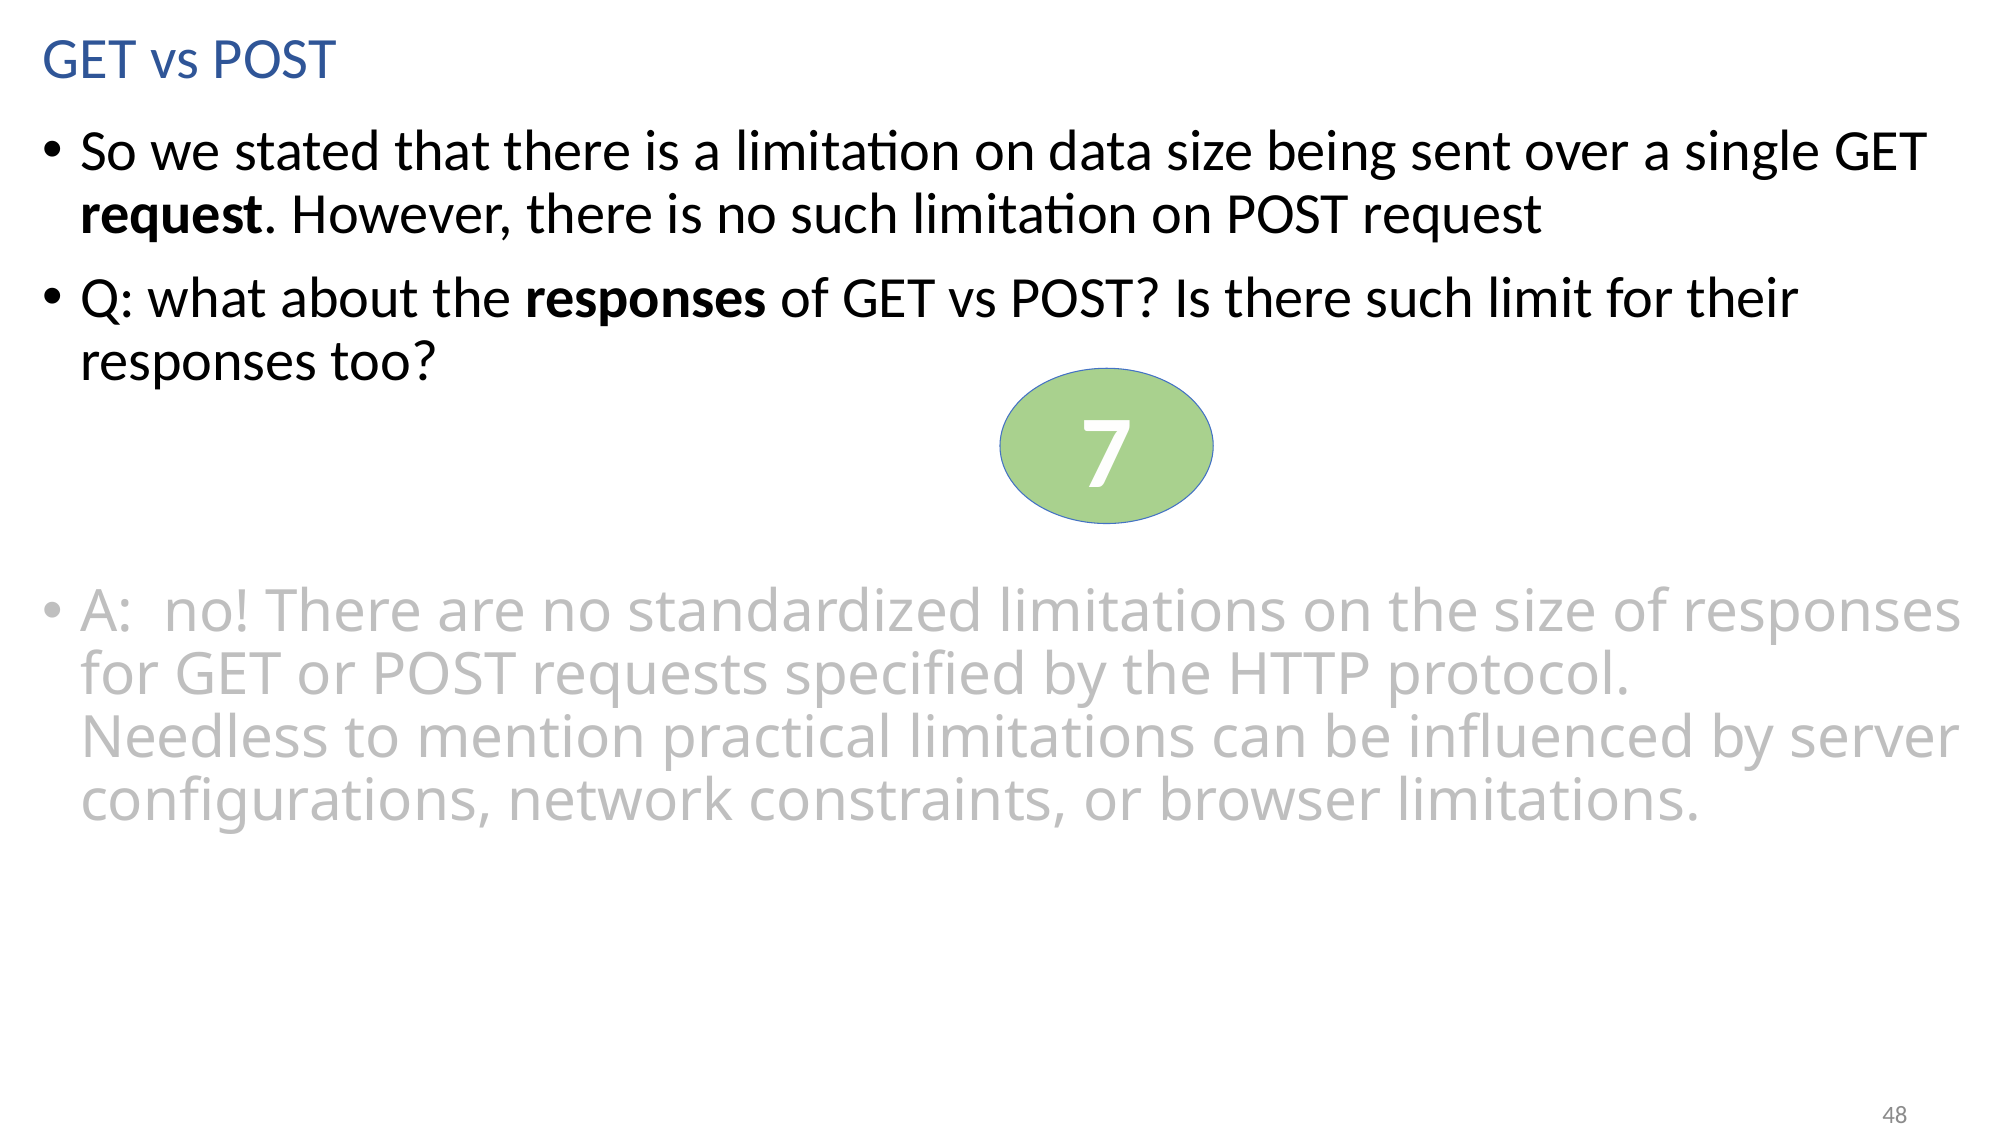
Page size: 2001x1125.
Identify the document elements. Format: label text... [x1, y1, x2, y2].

slide_number 48 [1818, 1092, 1923, 1125]
list So we stated that there is a limitation on data size being sent over a single GET request. However, there is no such limitation on POST request Q: what about the responses of GET vs POST? Is there such limit for their responses too? A: no! There are no standardized limitations on the size of responses for GET or POST requests specified by the HTTP protocol. Needless to mention practical limitations can be influenced by server configurations, network constraints, or browser limitations. [27, 112, 1985, 1092]
title GET vs POST [27, 19, 1985, 99]
text_box 7 [999, 367, 1214, 525]
